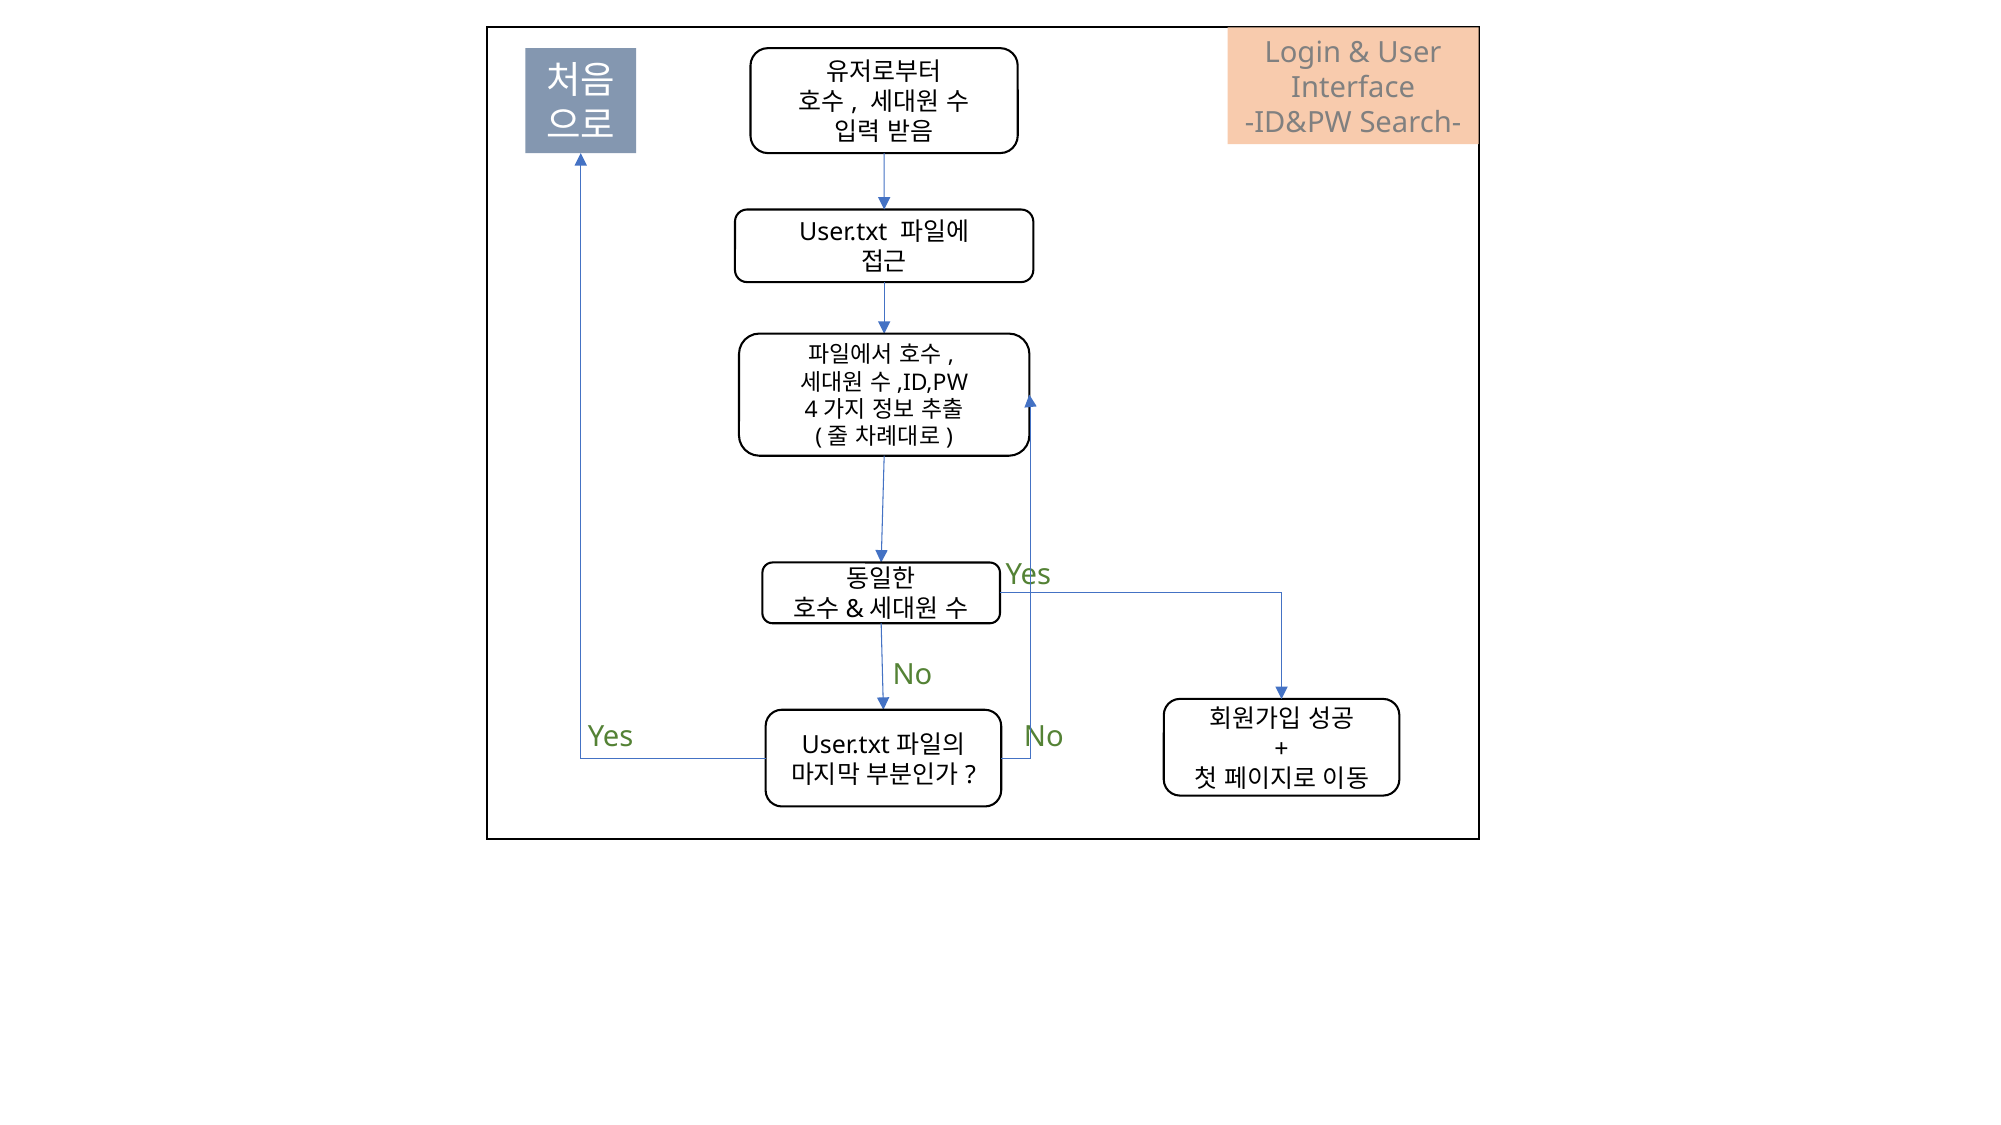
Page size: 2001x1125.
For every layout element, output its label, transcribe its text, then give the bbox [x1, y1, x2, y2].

text_box Yes [1031, 547, 1066, 592]
text_box 처음으로 [524, 47, 637, 154]
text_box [999, 592, 1282, 699]
text_box 파일에서 호수, 세대원 수,ID,PW 4가지 정보 추출 (줄 차례대로) [766, 332, 1031, 457]
text_box [486, 26, 1480, 840]
text_box User.txt 파일에 접근 [766, 208, 1035, 284]
text_box 유저로부터 호수, 세대원 수 입력 받음 [749, 47, 1019, 155]
text_box User.txt파일의 마지막 부분인가? [764, 708, 1003, 808]
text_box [829, 507, 937, 511]
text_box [580, 153, 766, 759]
text_box Yes [573, 709, 649, 760]
text_box No [877, 647, 953, 698]
text_box 회원가입 성공 + 첫 페이지로 이동 [1162, 697, 1401, 797]
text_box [1001, 699, 1030, 759]
text_box Login & User Interface -ID&PW Search- [1226, 26, 1480, 145]
text_box 동일한 호수&세대원 수 [766, 561, 999, 625]
text_box Yes [990, 547, 1001, 598]
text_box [1001, 394, 1030, 592]
text_box No [1008, 709, 1085, 760]
